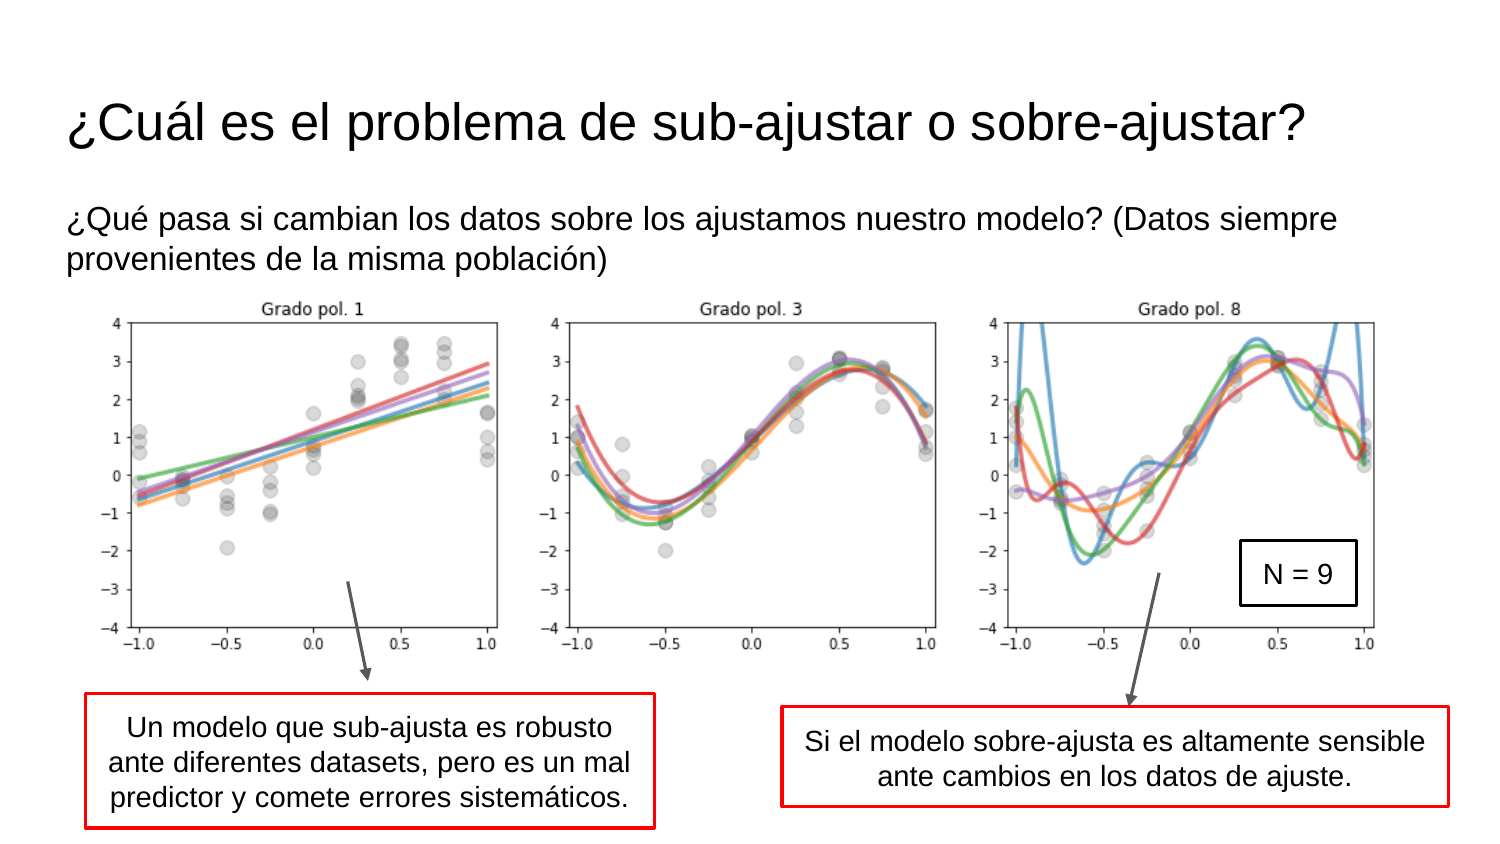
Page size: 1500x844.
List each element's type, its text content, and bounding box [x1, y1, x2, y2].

picture [88, 286, 1412, 669]
title ¿Cuál es el problema de sub-ajustar o sobre-ajustar? [51, 72, 1449, 167]
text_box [85, 581, 655, 830]
text_box ¿Qué pasa si cambian los datos sobre los ajustamos nuestro modelo? (Datos siempre provenientes de la misma población) [51, 182, 1414, 293]
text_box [781, 572, 1450, 809]
